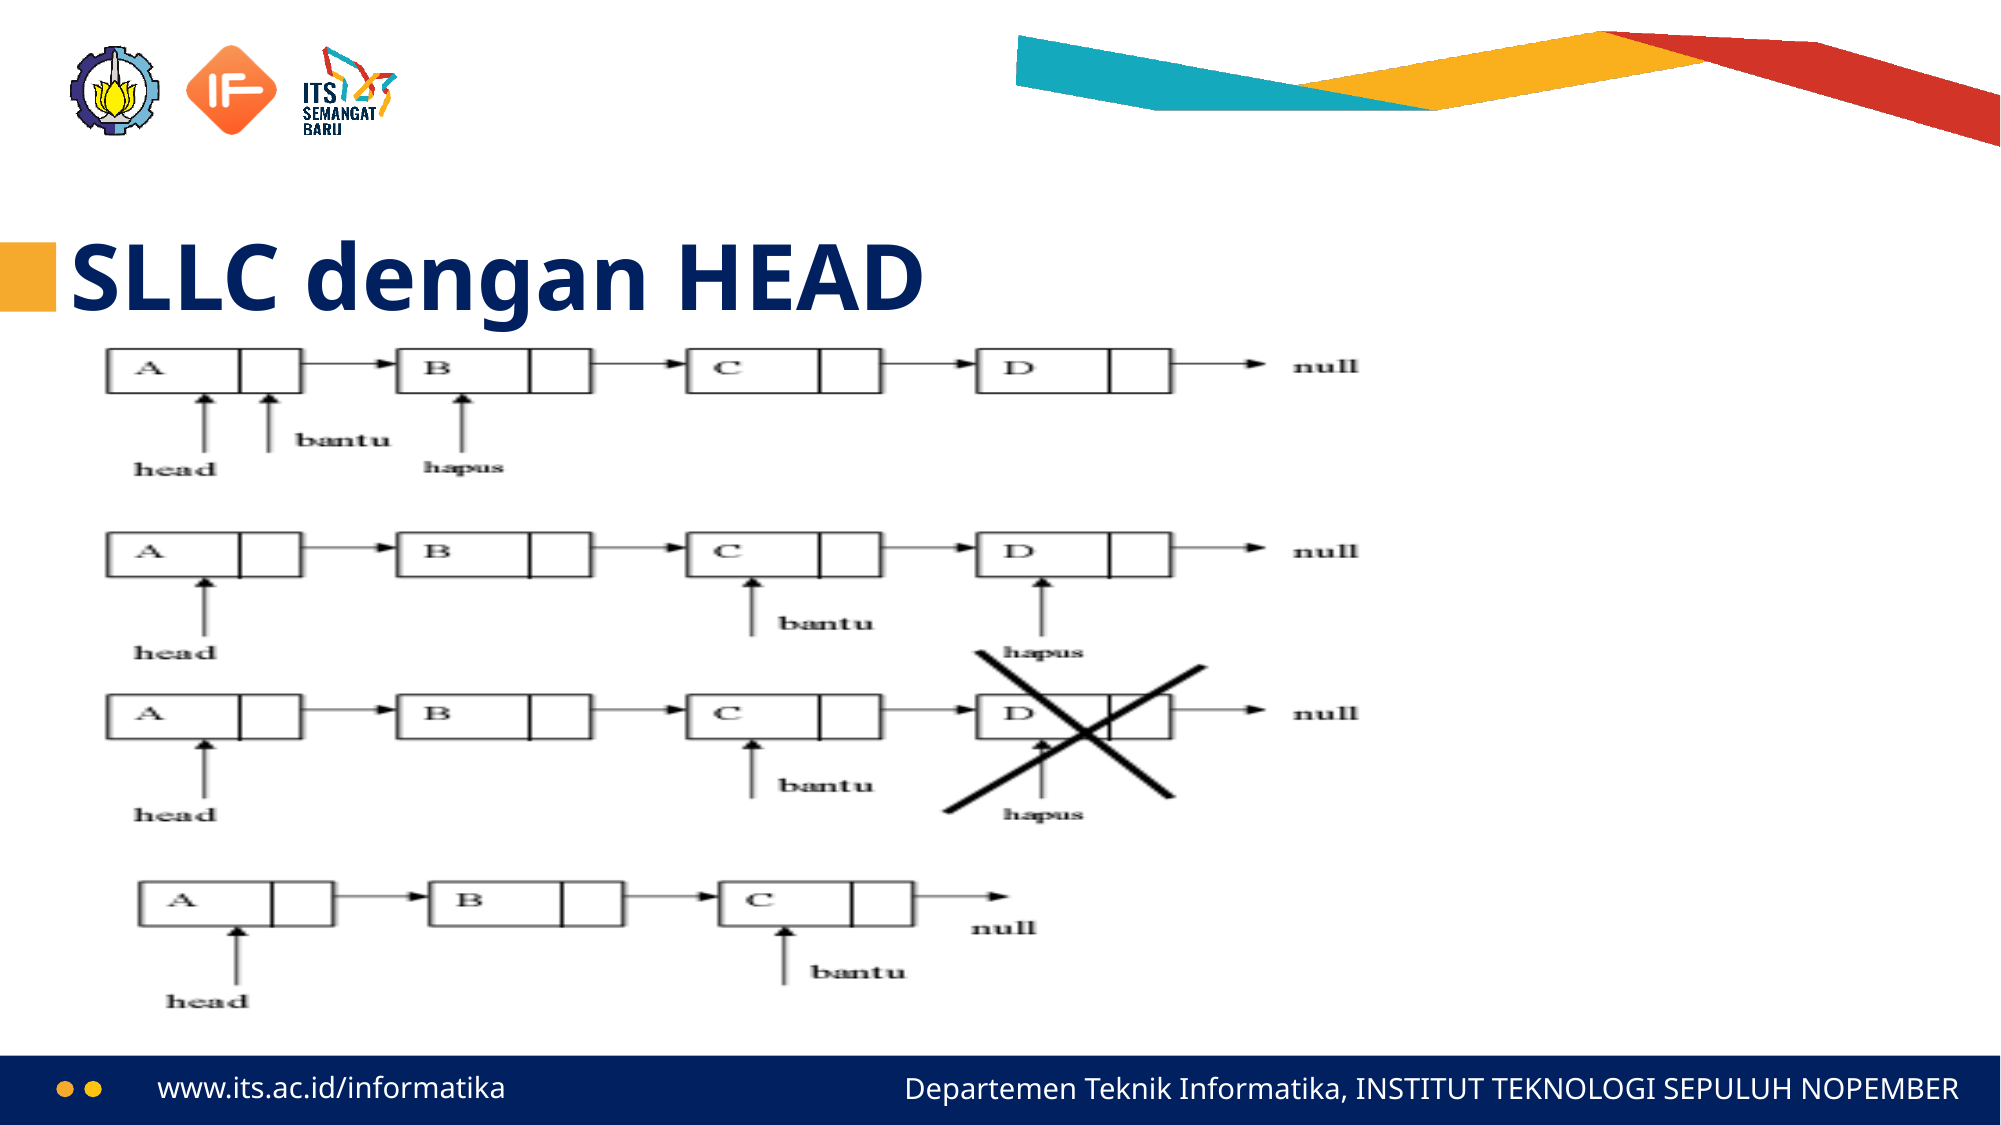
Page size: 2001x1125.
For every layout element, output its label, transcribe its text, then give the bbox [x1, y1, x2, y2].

title SLLC dengan HEAD [55, 207, 1956, 338]
picture [69, 45, 160, 136]
picture [302, 45, 398, 135]
picture [186, 45, 277, 135]
picture [968, 0, 2001, 296]
picture [64, 337, 1407, 1023]
